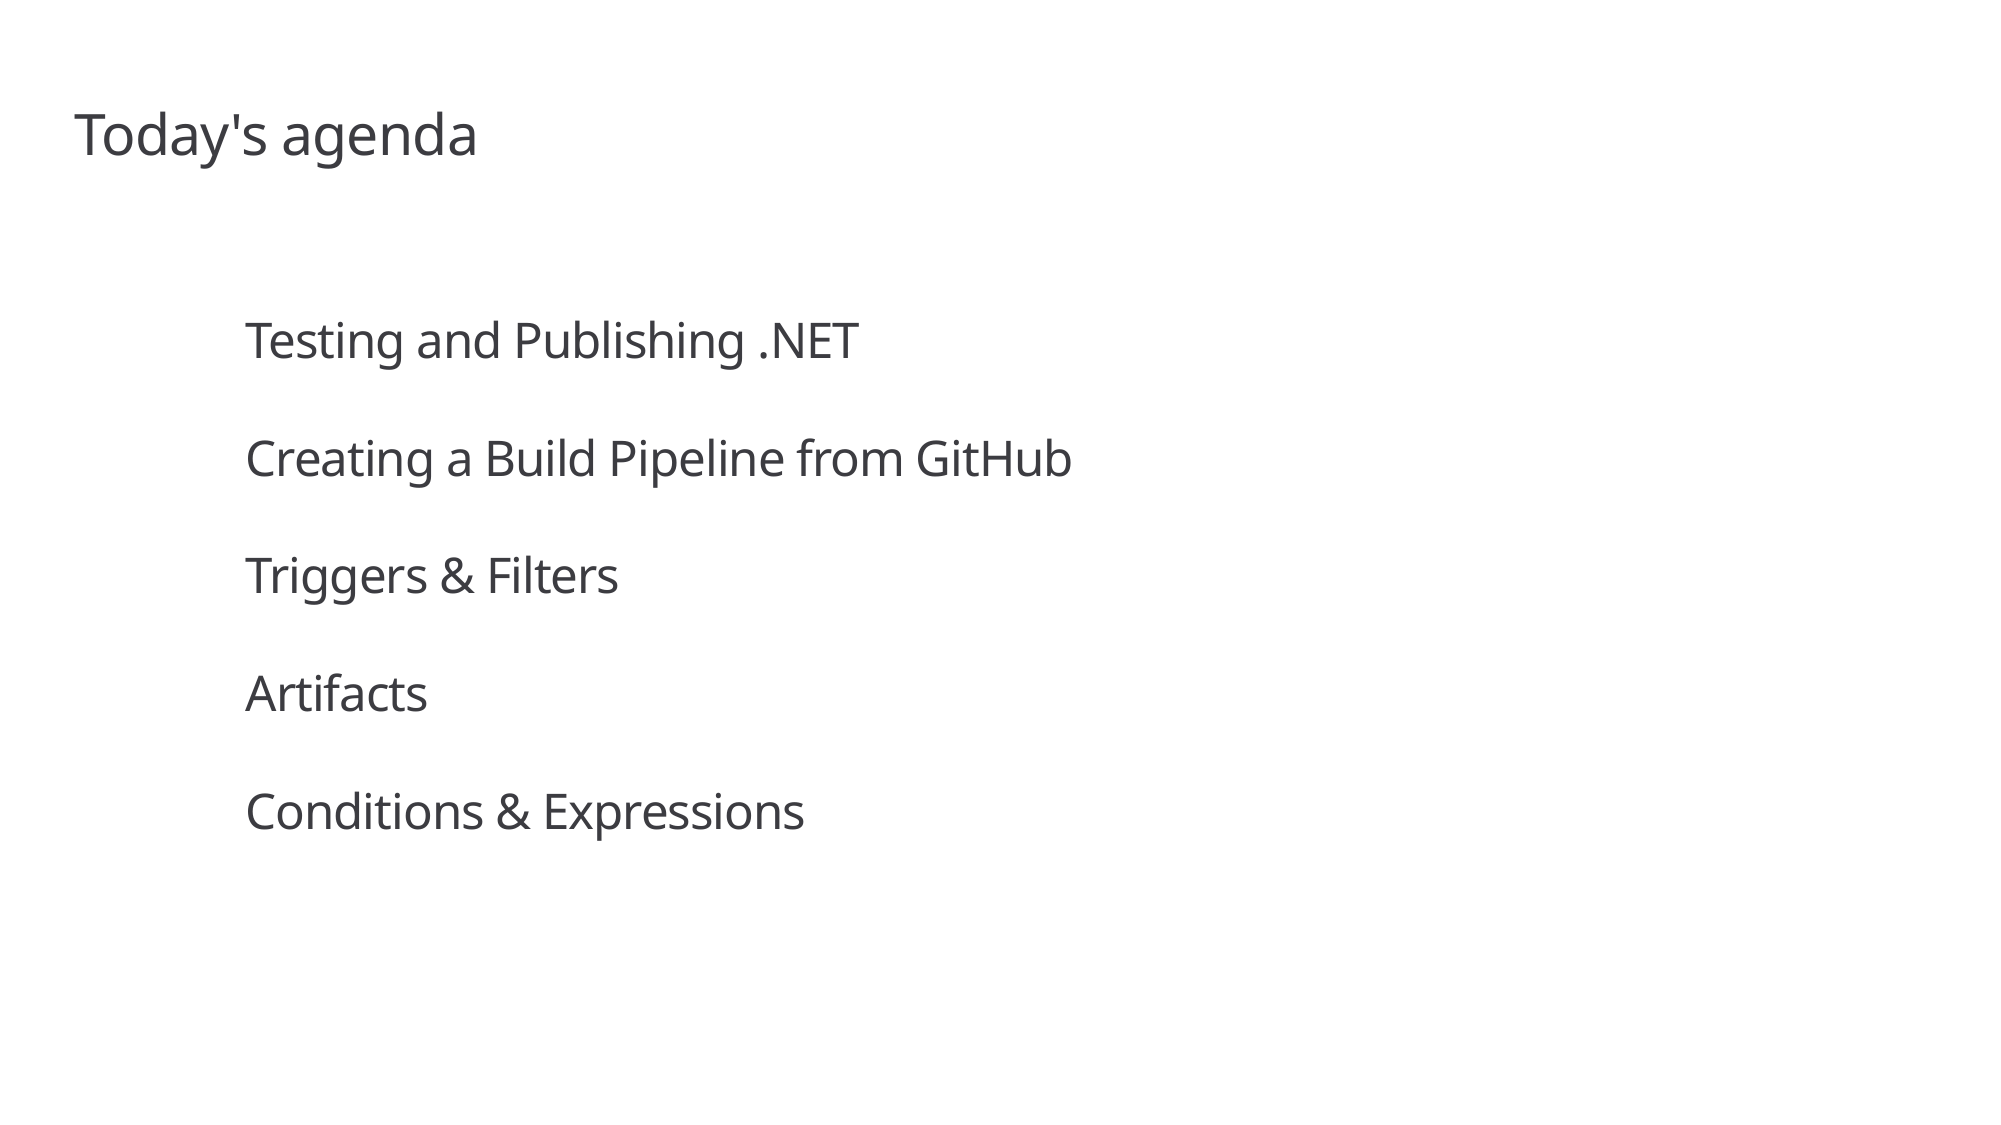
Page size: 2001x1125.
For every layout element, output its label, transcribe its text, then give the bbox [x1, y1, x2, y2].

title Today's agenda [74, 91, 1930, 225]
list Testing and Publishing .NET Creating a Build Pipeline from GitHub Triggers & Filters Artifacts Conditions & Expressions [95, 235, 1904, 842]
